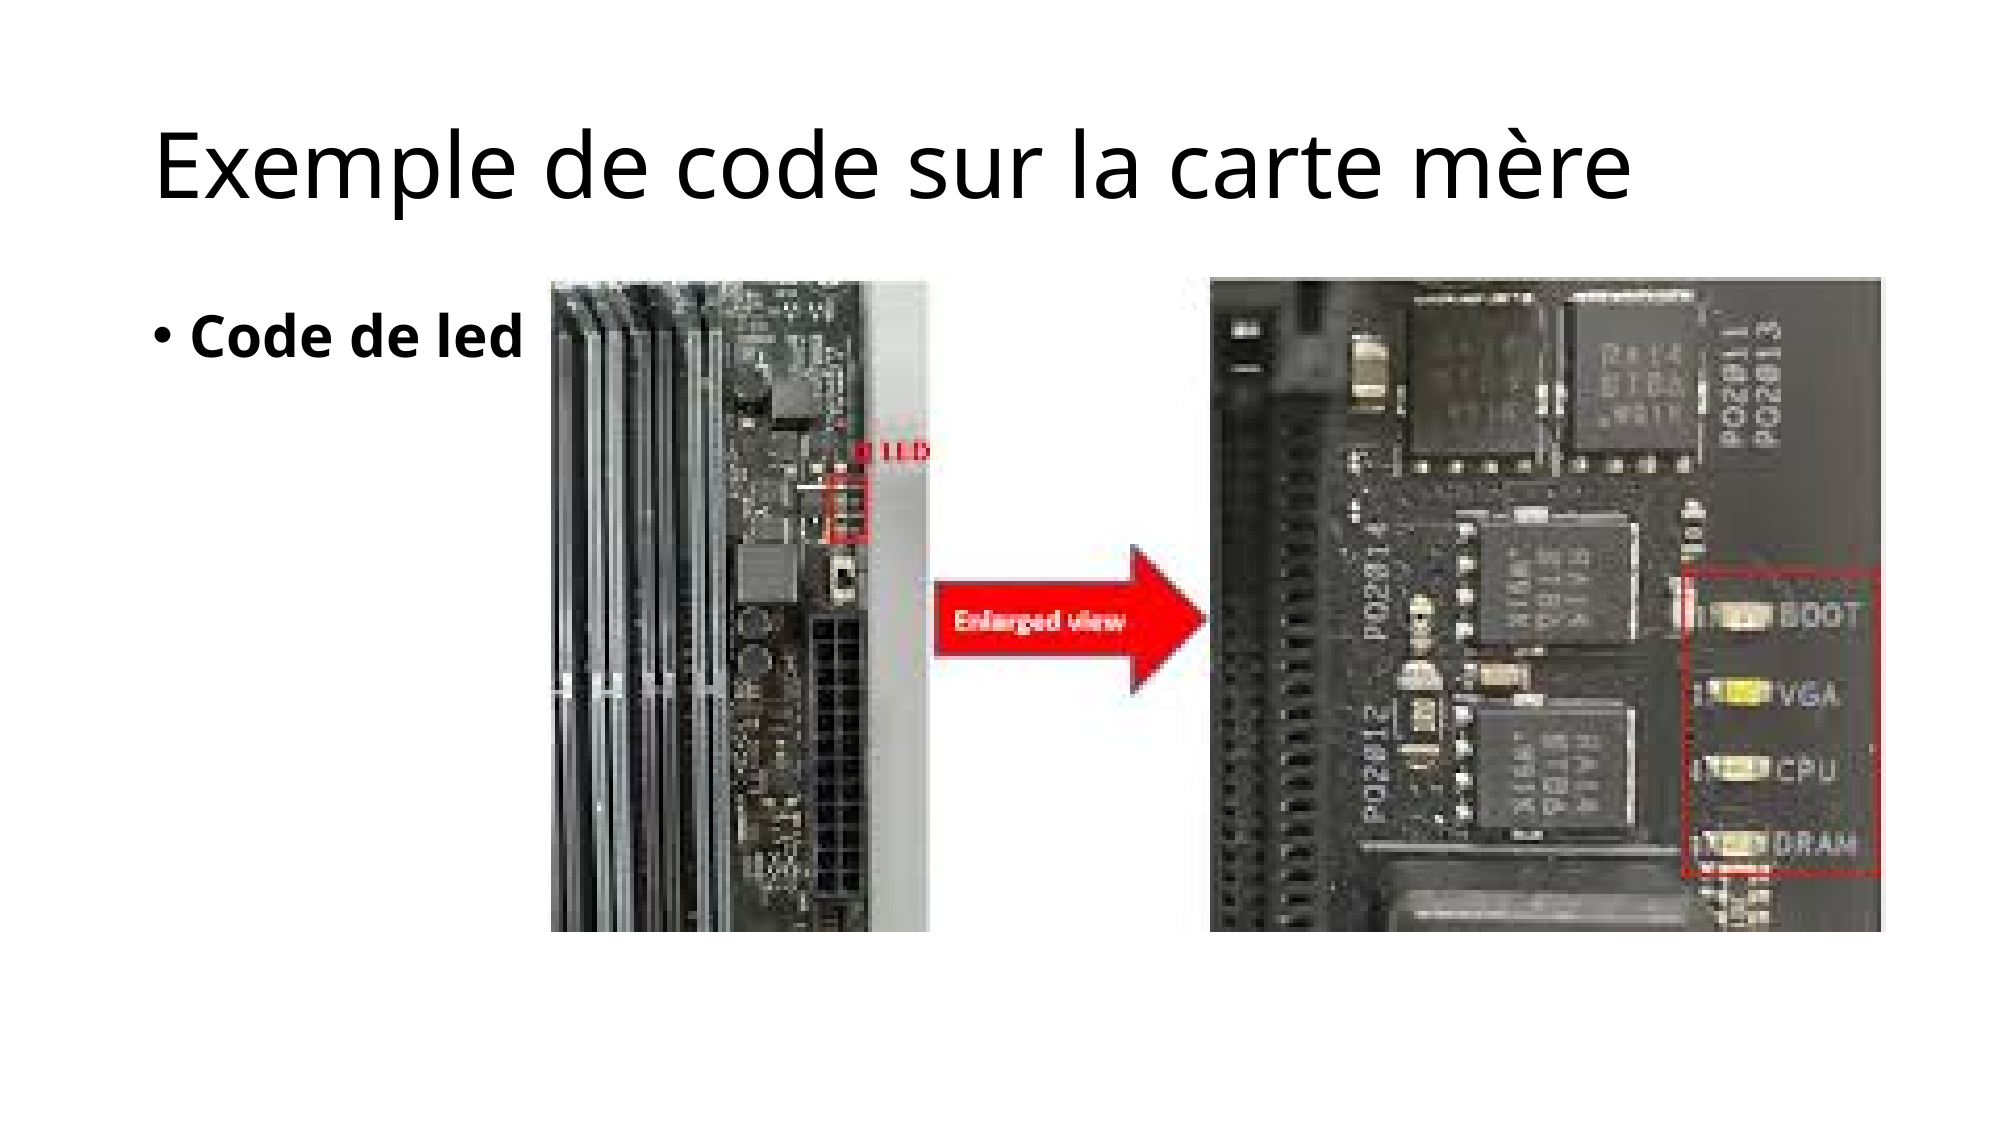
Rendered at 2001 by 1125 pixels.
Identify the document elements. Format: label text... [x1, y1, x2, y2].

picture [546, 276, 1886, 933]
list Code de led [137, 299, 1863, 1014]
title Exemple de code sur la carte mère [137, 59, 1863, 278]
